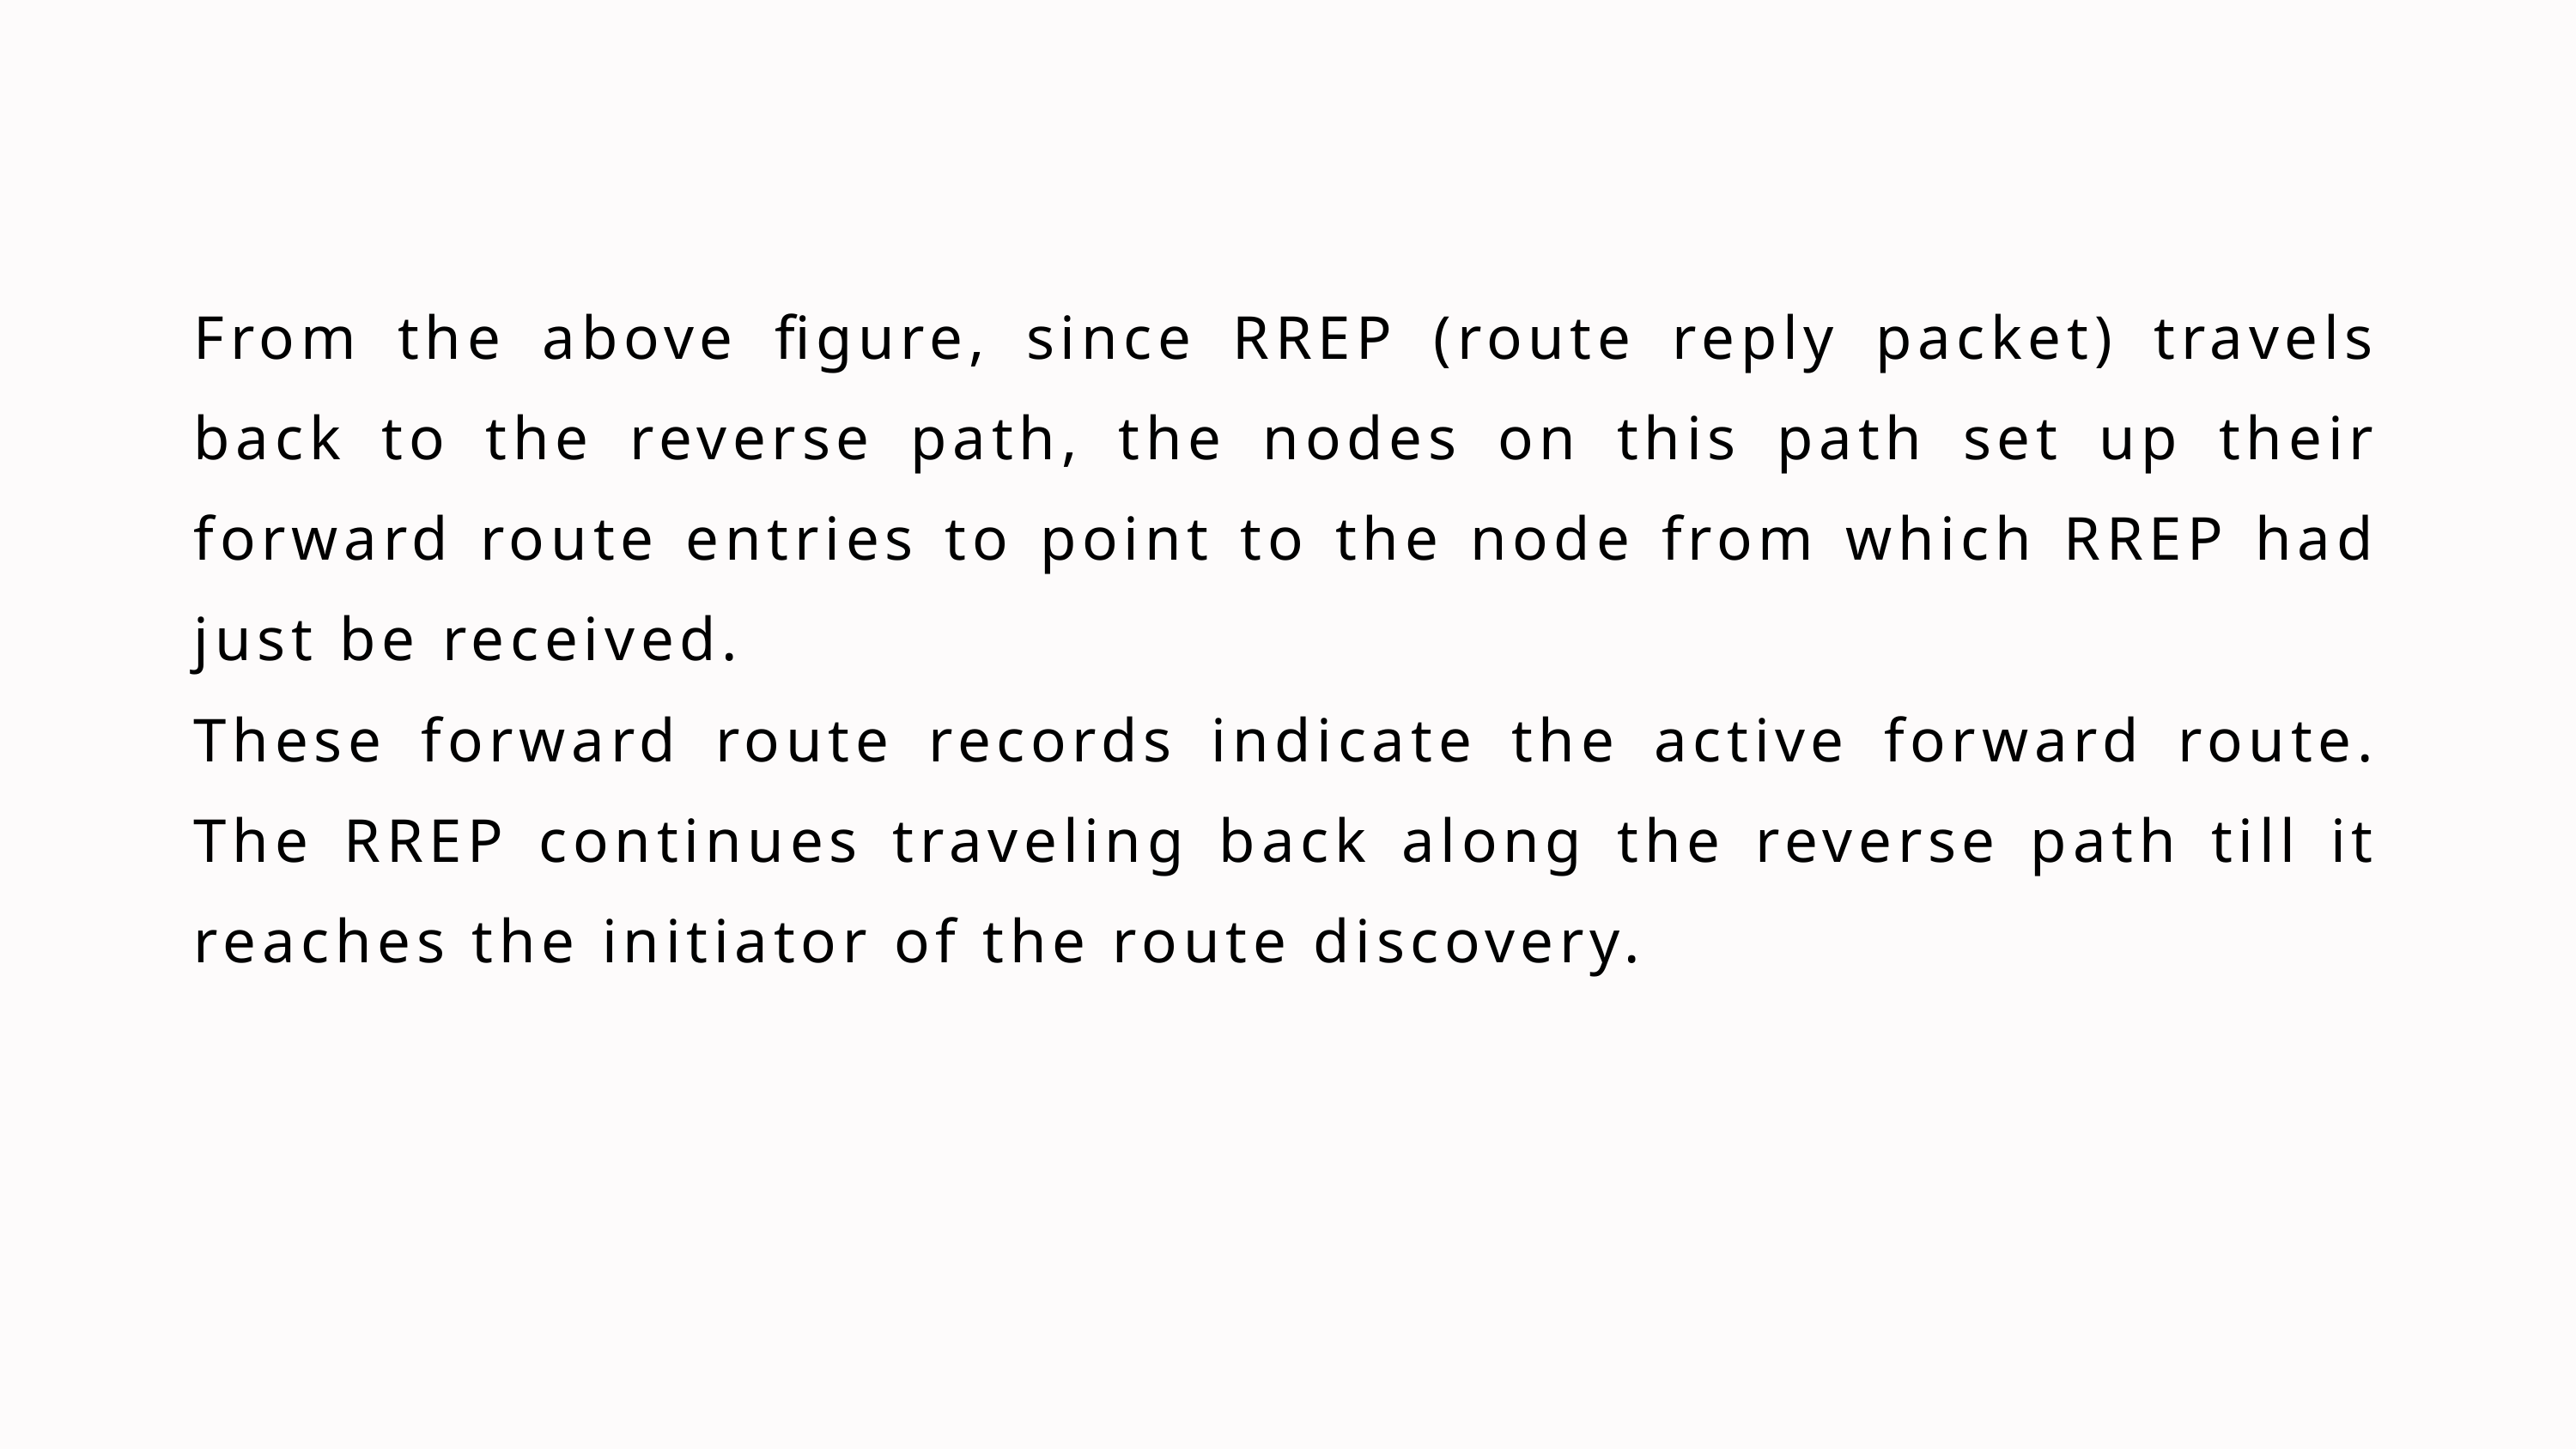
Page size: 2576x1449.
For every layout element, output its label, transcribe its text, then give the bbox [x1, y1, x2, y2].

text_box From the above figure, since RREP (route reply packet) travels back to the reverse path, the nodes on this path set up their forward route entries to point to the node from which RREP had just be received. These forward route records indicate the active forward route. The RREP continues traveling back along the reverse path till it reaches the initiator of the route discovery. [193, 270, 2383, 1058]
